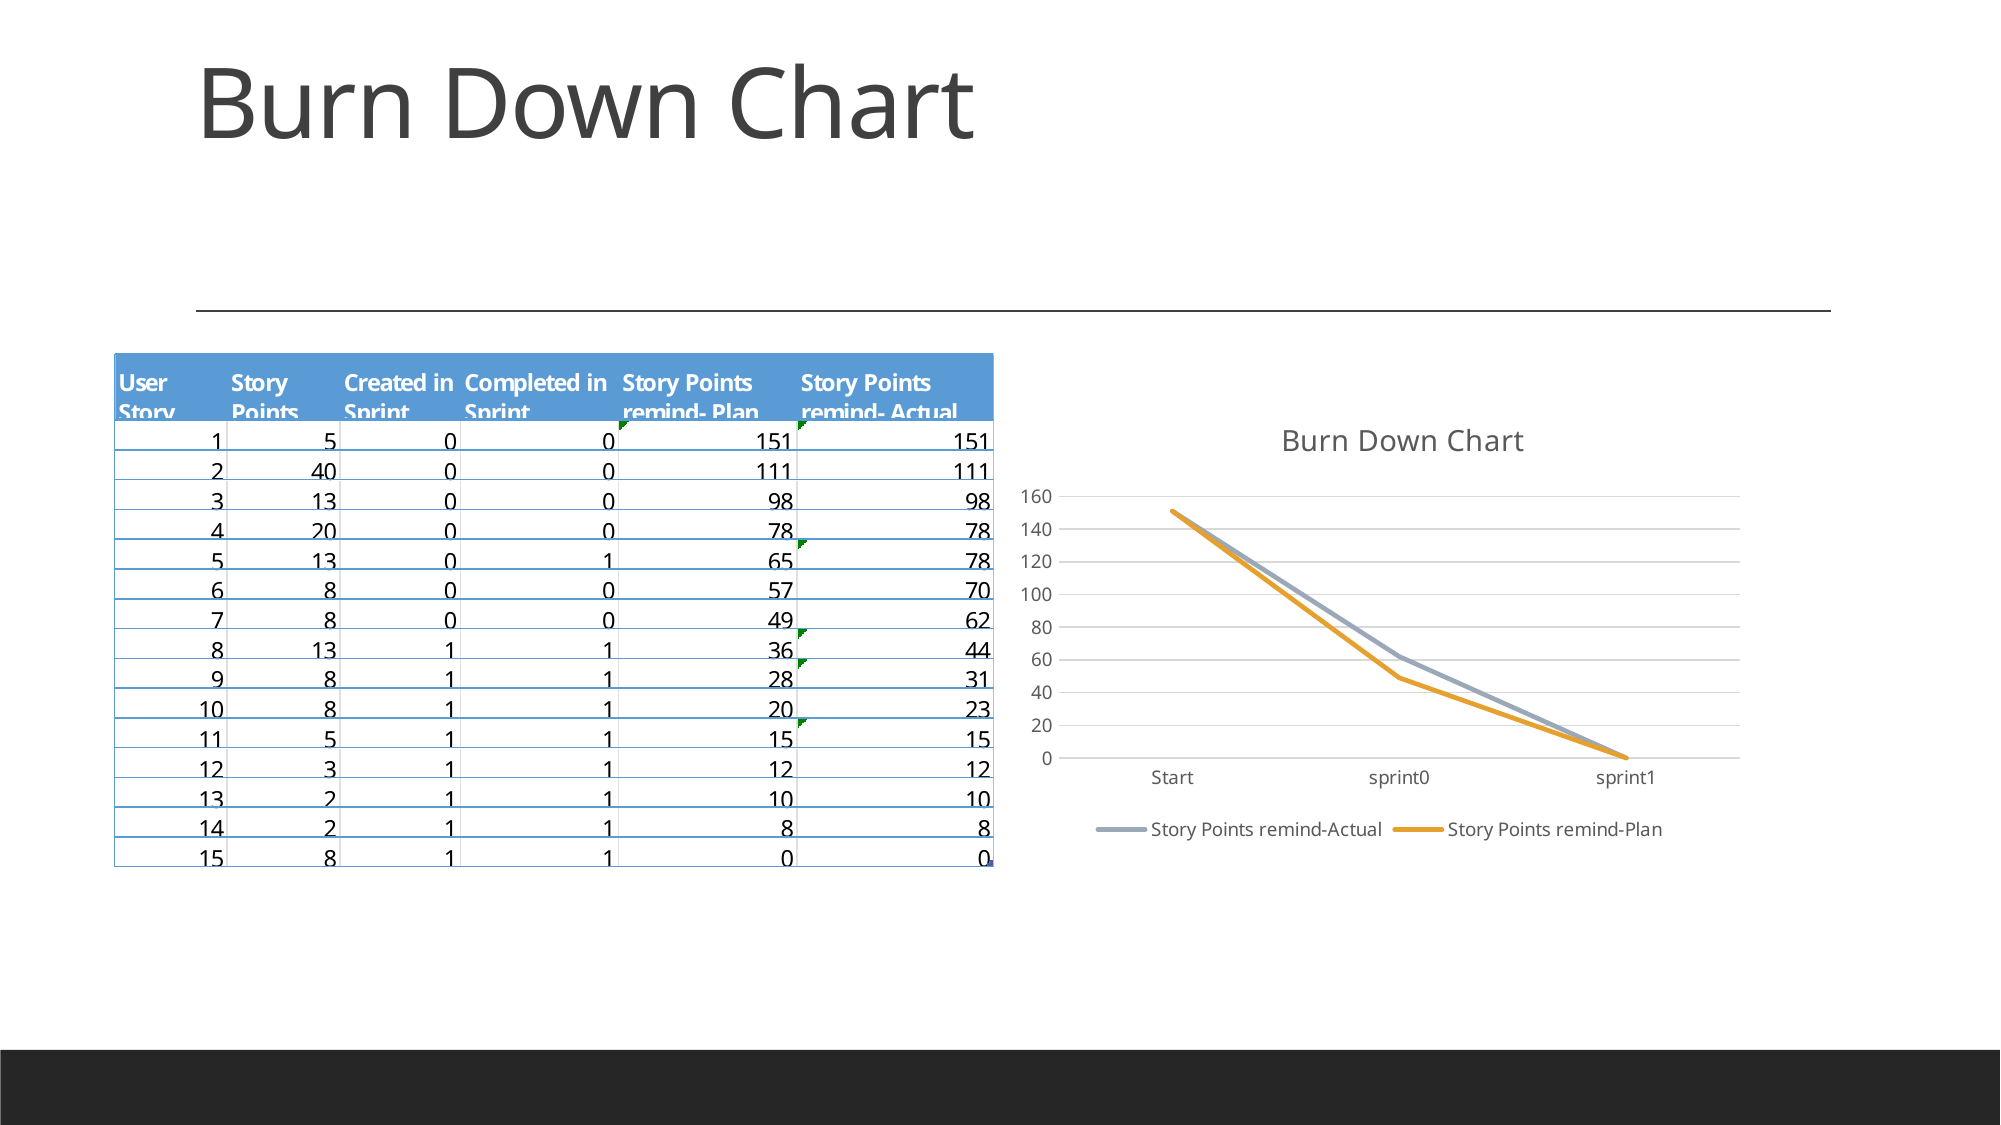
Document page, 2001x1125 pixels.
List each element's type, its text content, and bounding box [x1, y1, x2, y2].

picture [113, 353, 996, 869]
title Burn Down Chart [180, 47, 1830, 285]
chart [1004, 398, 1756, 850]
